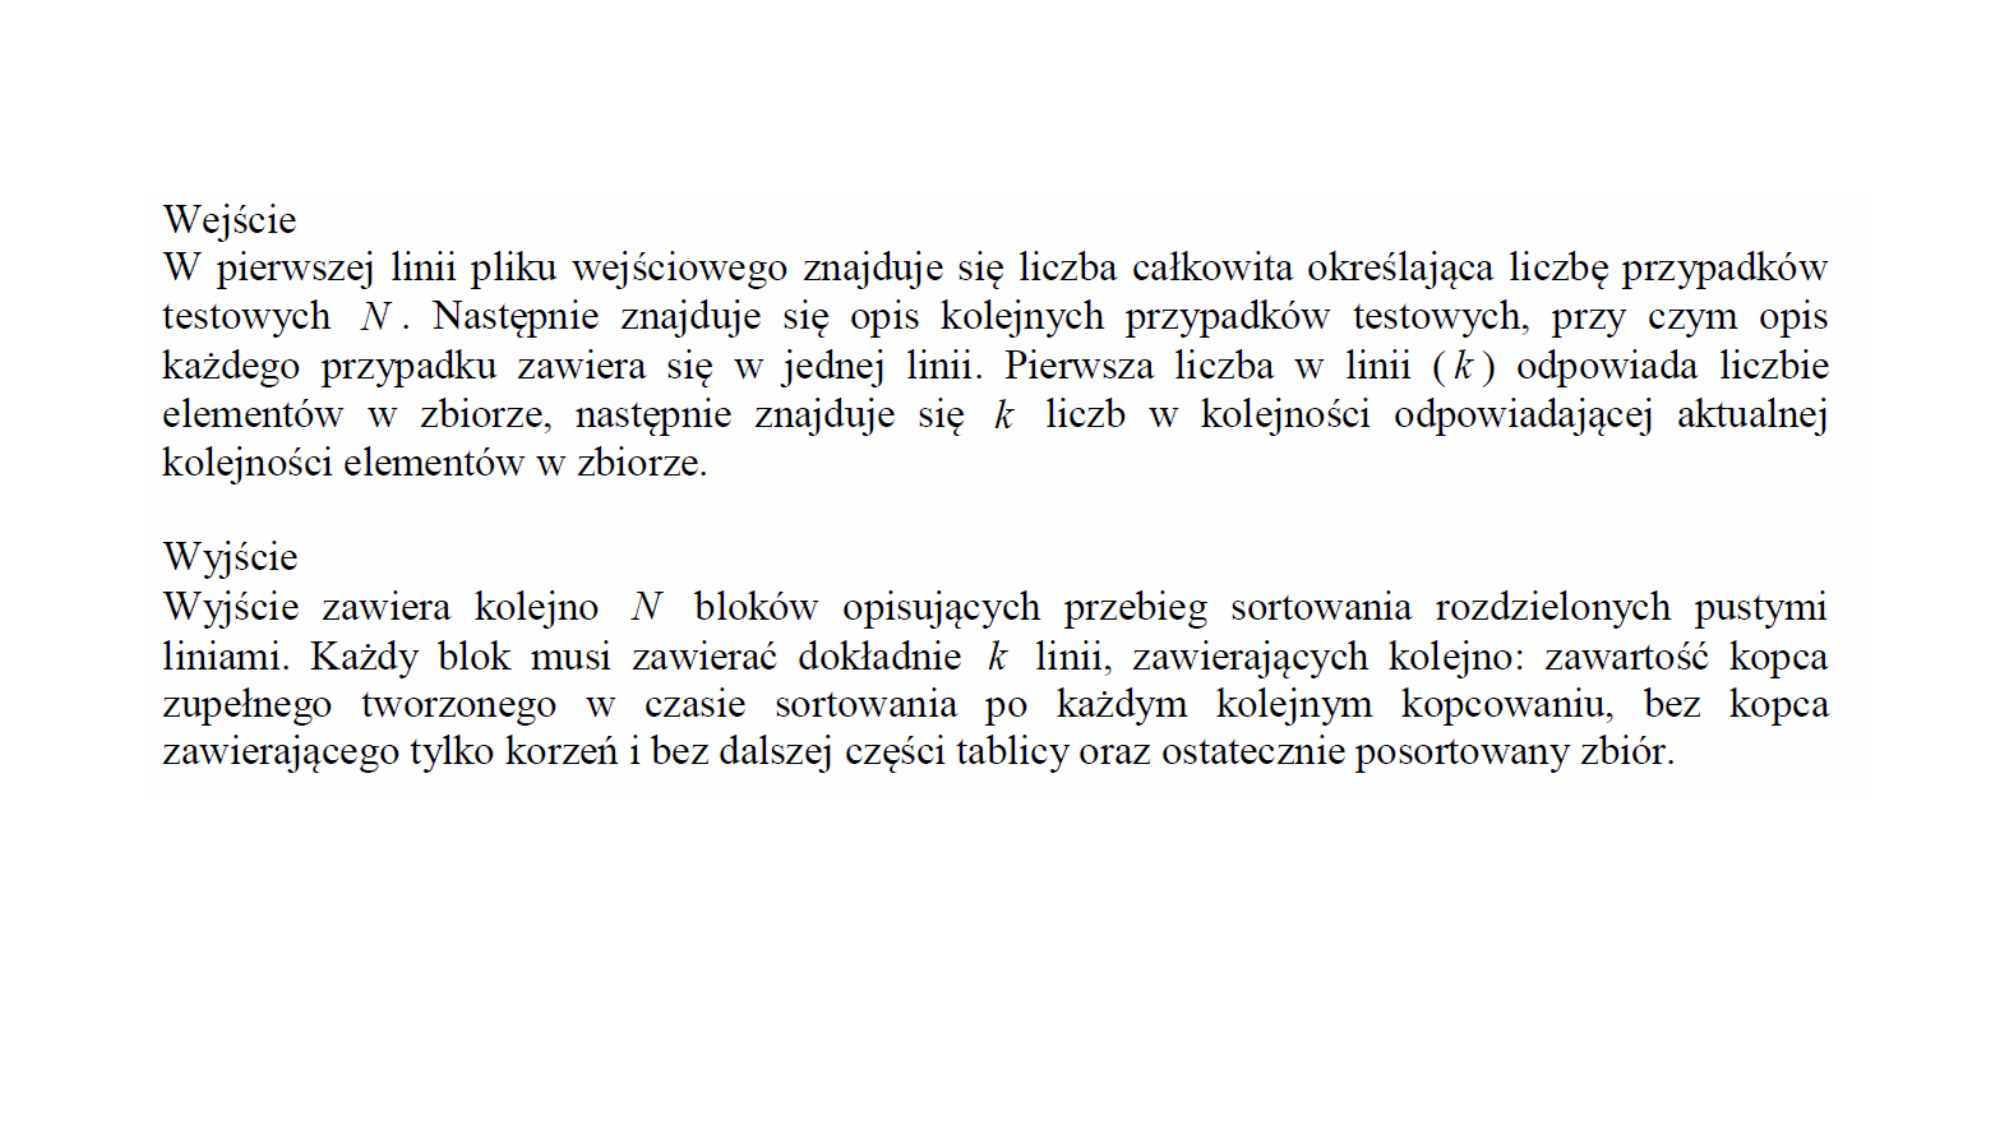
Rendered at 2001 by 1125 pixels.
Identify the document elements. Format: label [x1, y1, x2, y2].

picture [143, 191, 1870, 797]
